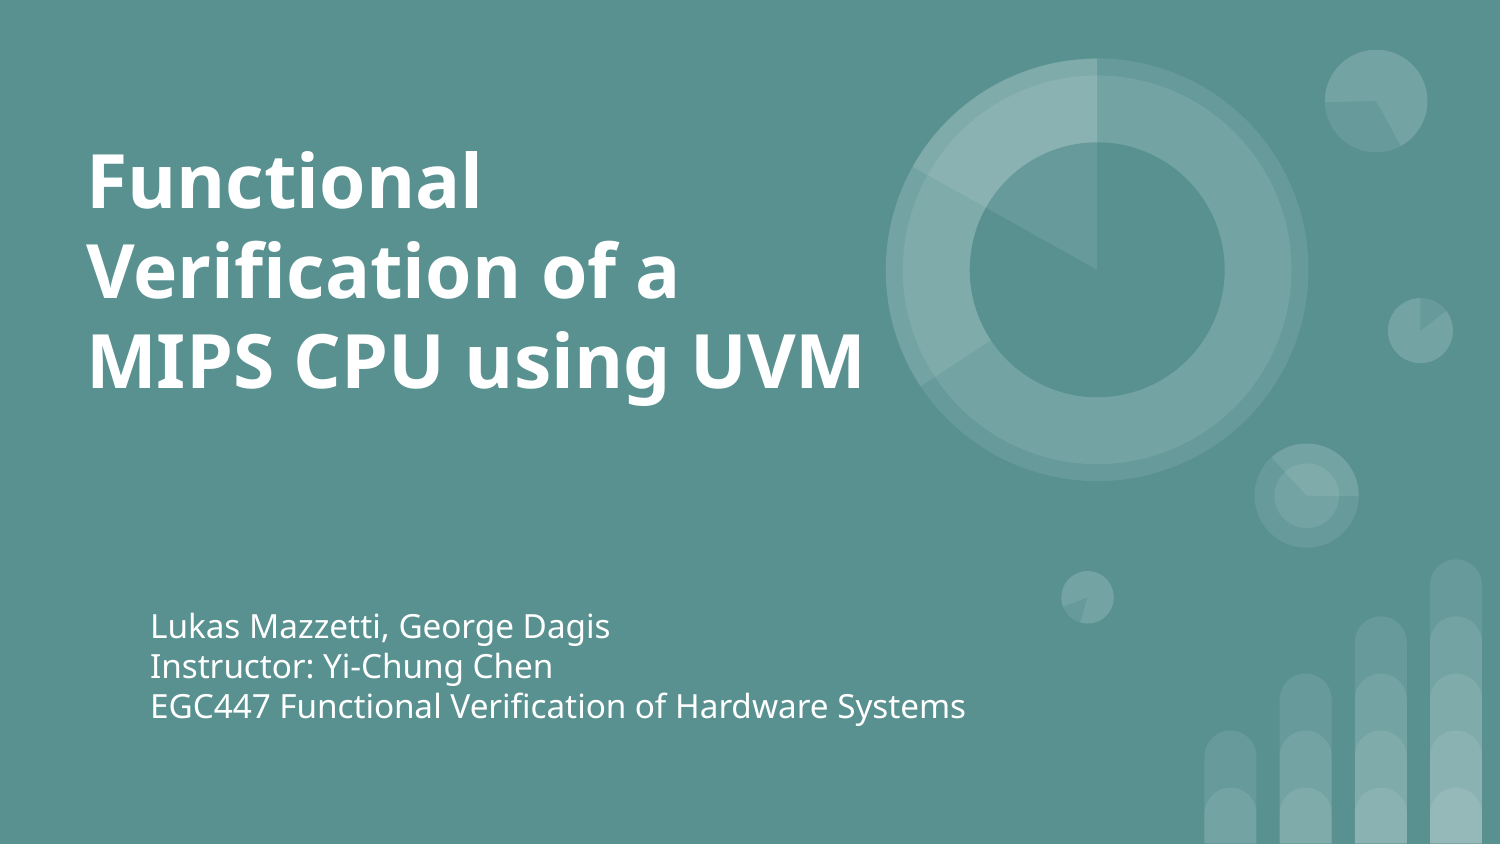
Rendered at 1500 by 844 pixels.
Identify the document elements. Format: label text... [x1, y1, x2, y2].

subtitle Lukas Mazzetti, George Dagis Instructor: Yi-Chung Chen EGC447 Functional Verification of Hardware Systems [135, 589, 1007, 812]
title Functional Verification of a MIPS CPU using UVM [71, 114, 898, 422]
